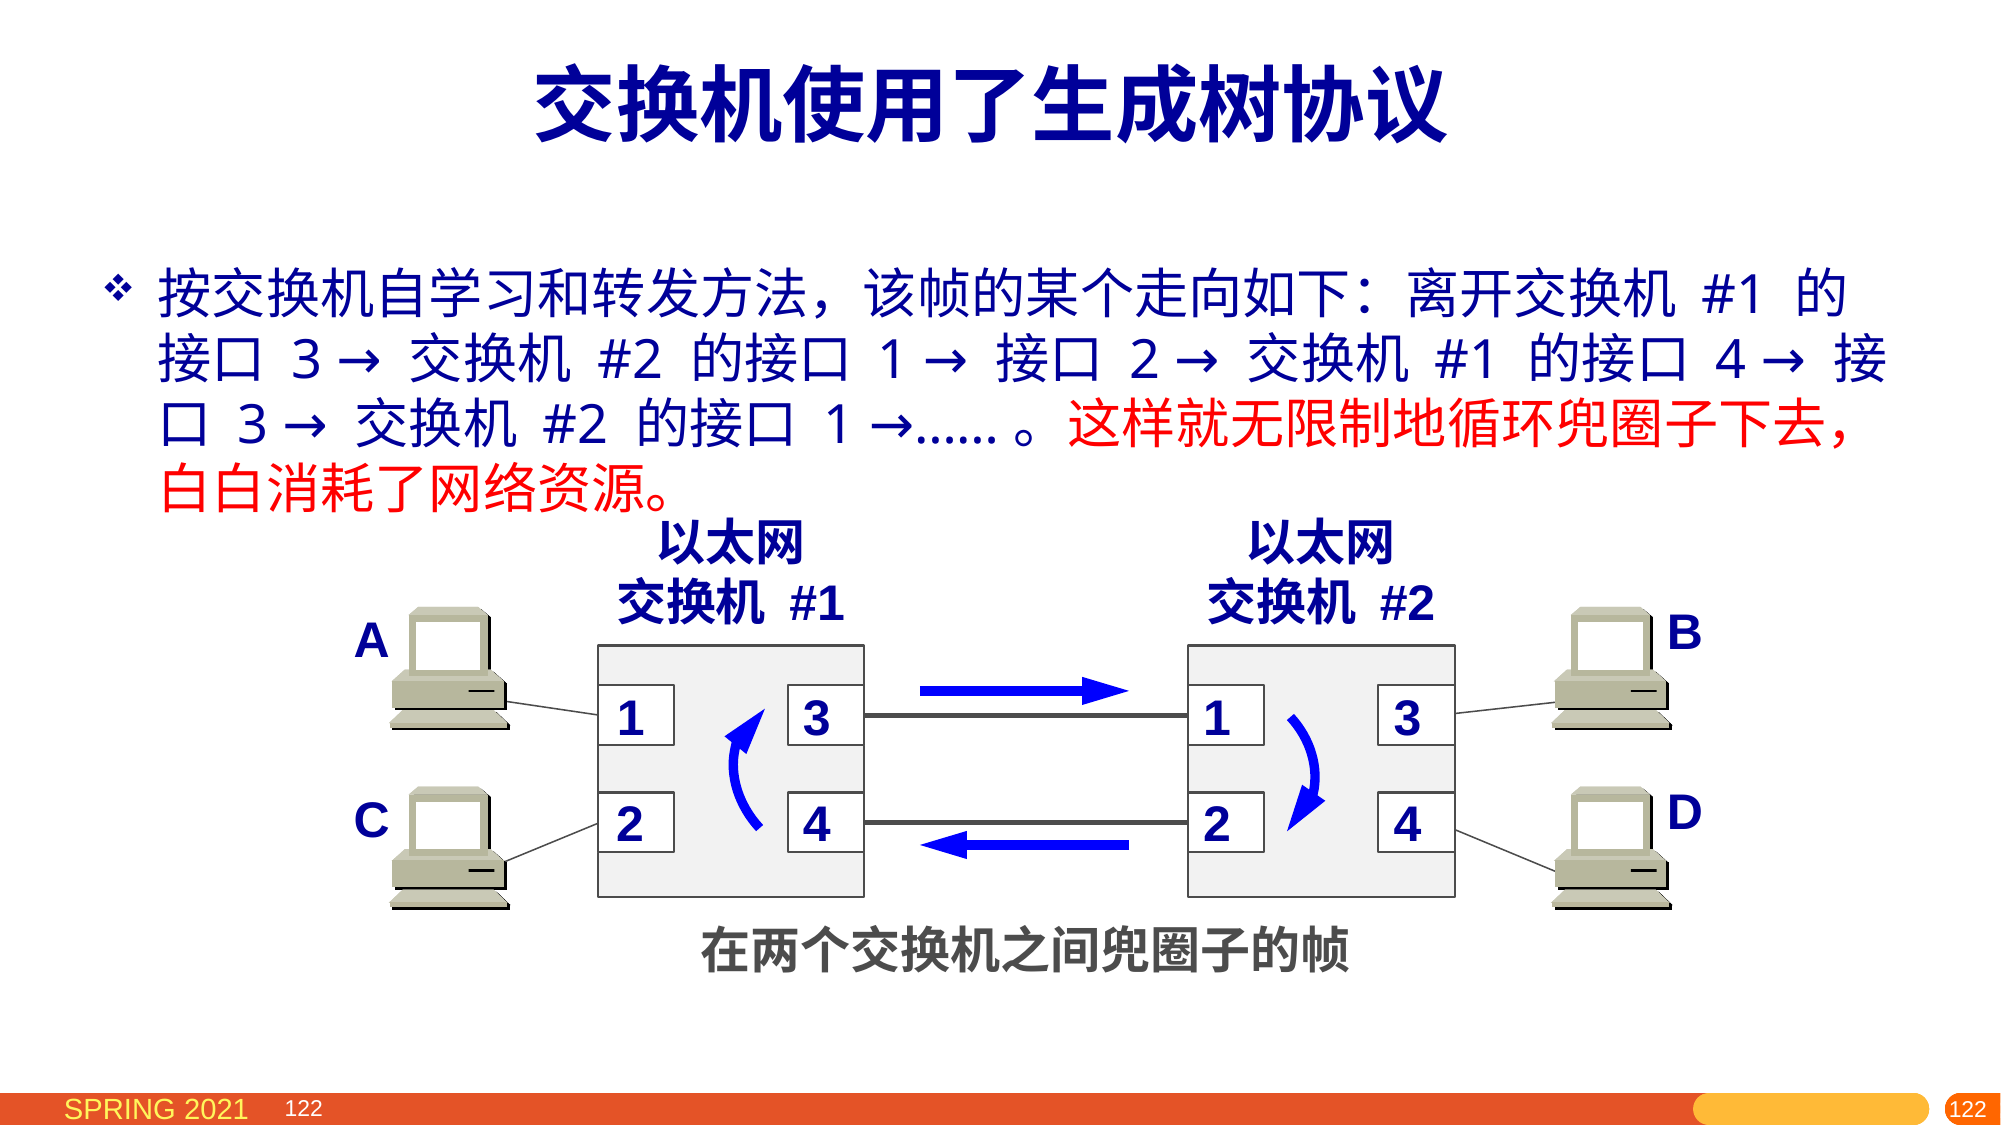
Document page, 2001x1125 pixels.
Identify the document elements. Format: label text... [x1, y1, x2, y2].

title 交换机使用了生成树协议 [86, 42, 1914, 161]
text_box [338, 503, 1719, 912]
list 按交换机自学习和转发方法，该帧的某个走向如下：离开交换机 #1 的接口 3 → 交换机 #2 的接口 1 → 接口 2 → 交换机 #1 的接口 4 → 接口 3 → 交换机 #2 的接口 1 →……。这样就无限制地循环兜圈子下去，白白消耗了网络资源。 [86, 252, 1914, 1047]
text_box 在两个交换机之间兜圈子的帧 [566, 920, 1485, 986]
